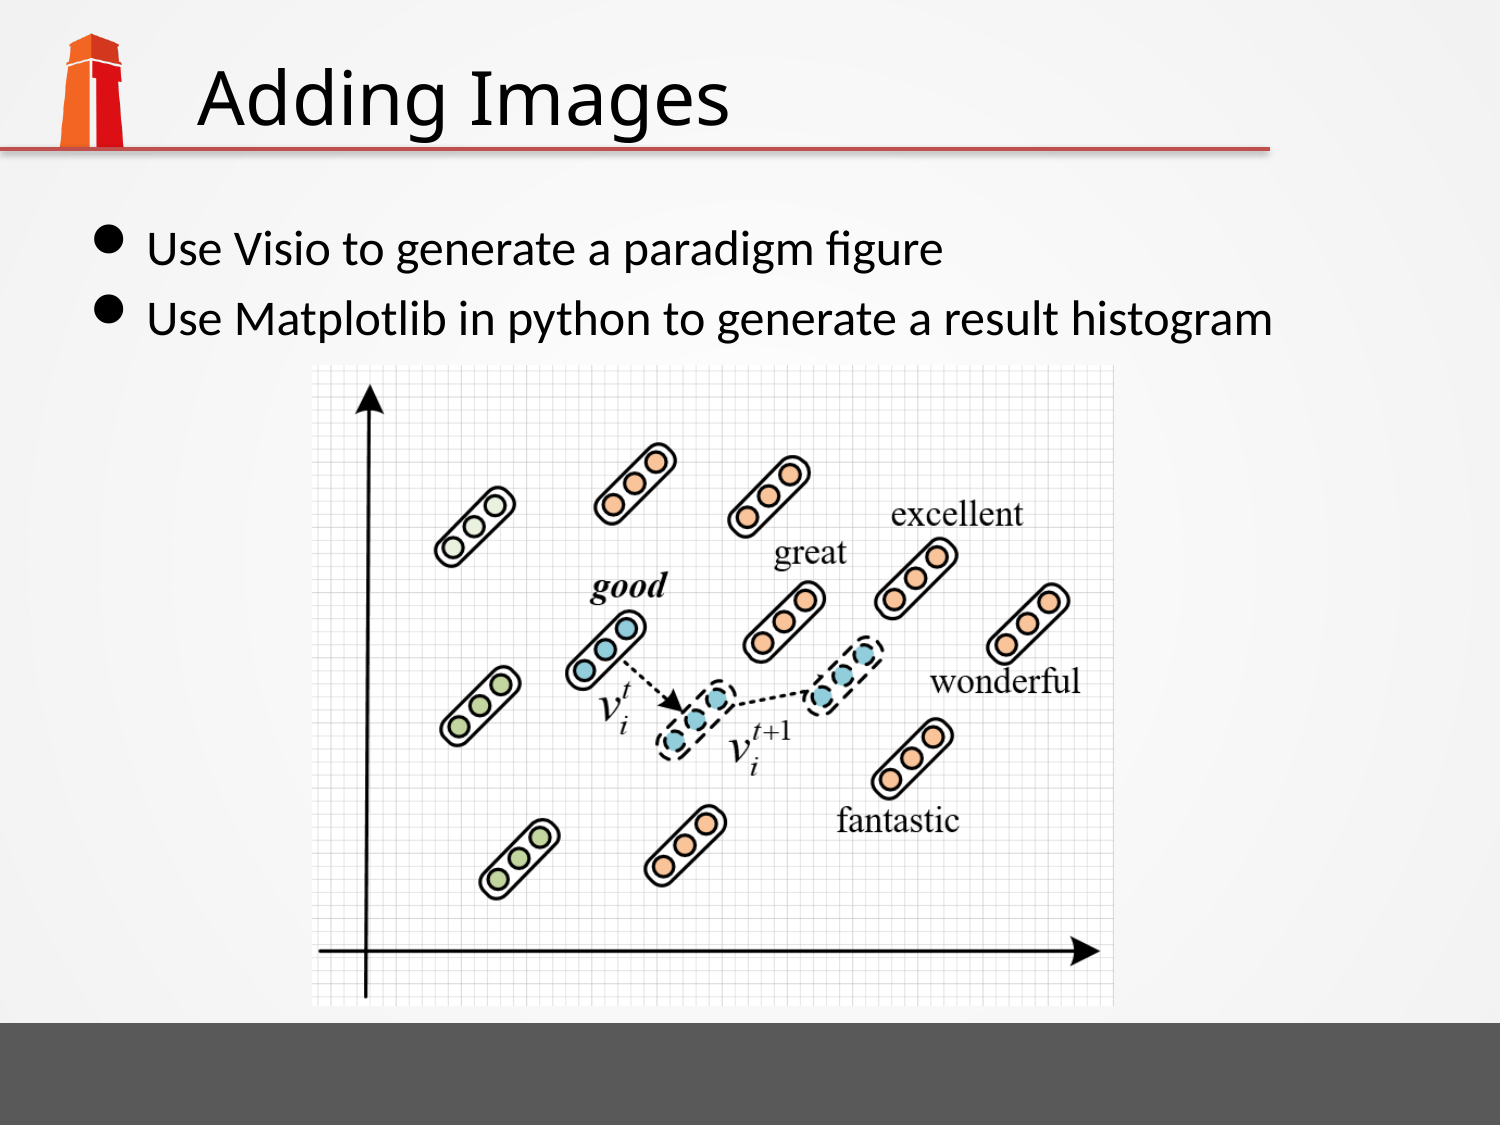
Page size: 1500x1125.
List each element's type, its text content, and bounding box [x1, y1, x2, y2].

picture [16, 11, 166, 147]
list Use Visio to generate a paradigm figure Use Matplotlib in python to generate a result histogram [75, 208, 1425, 1005]
picture [312, 365, 1115, 1007]
title Adding Images [183, 42, 1270, 149]
